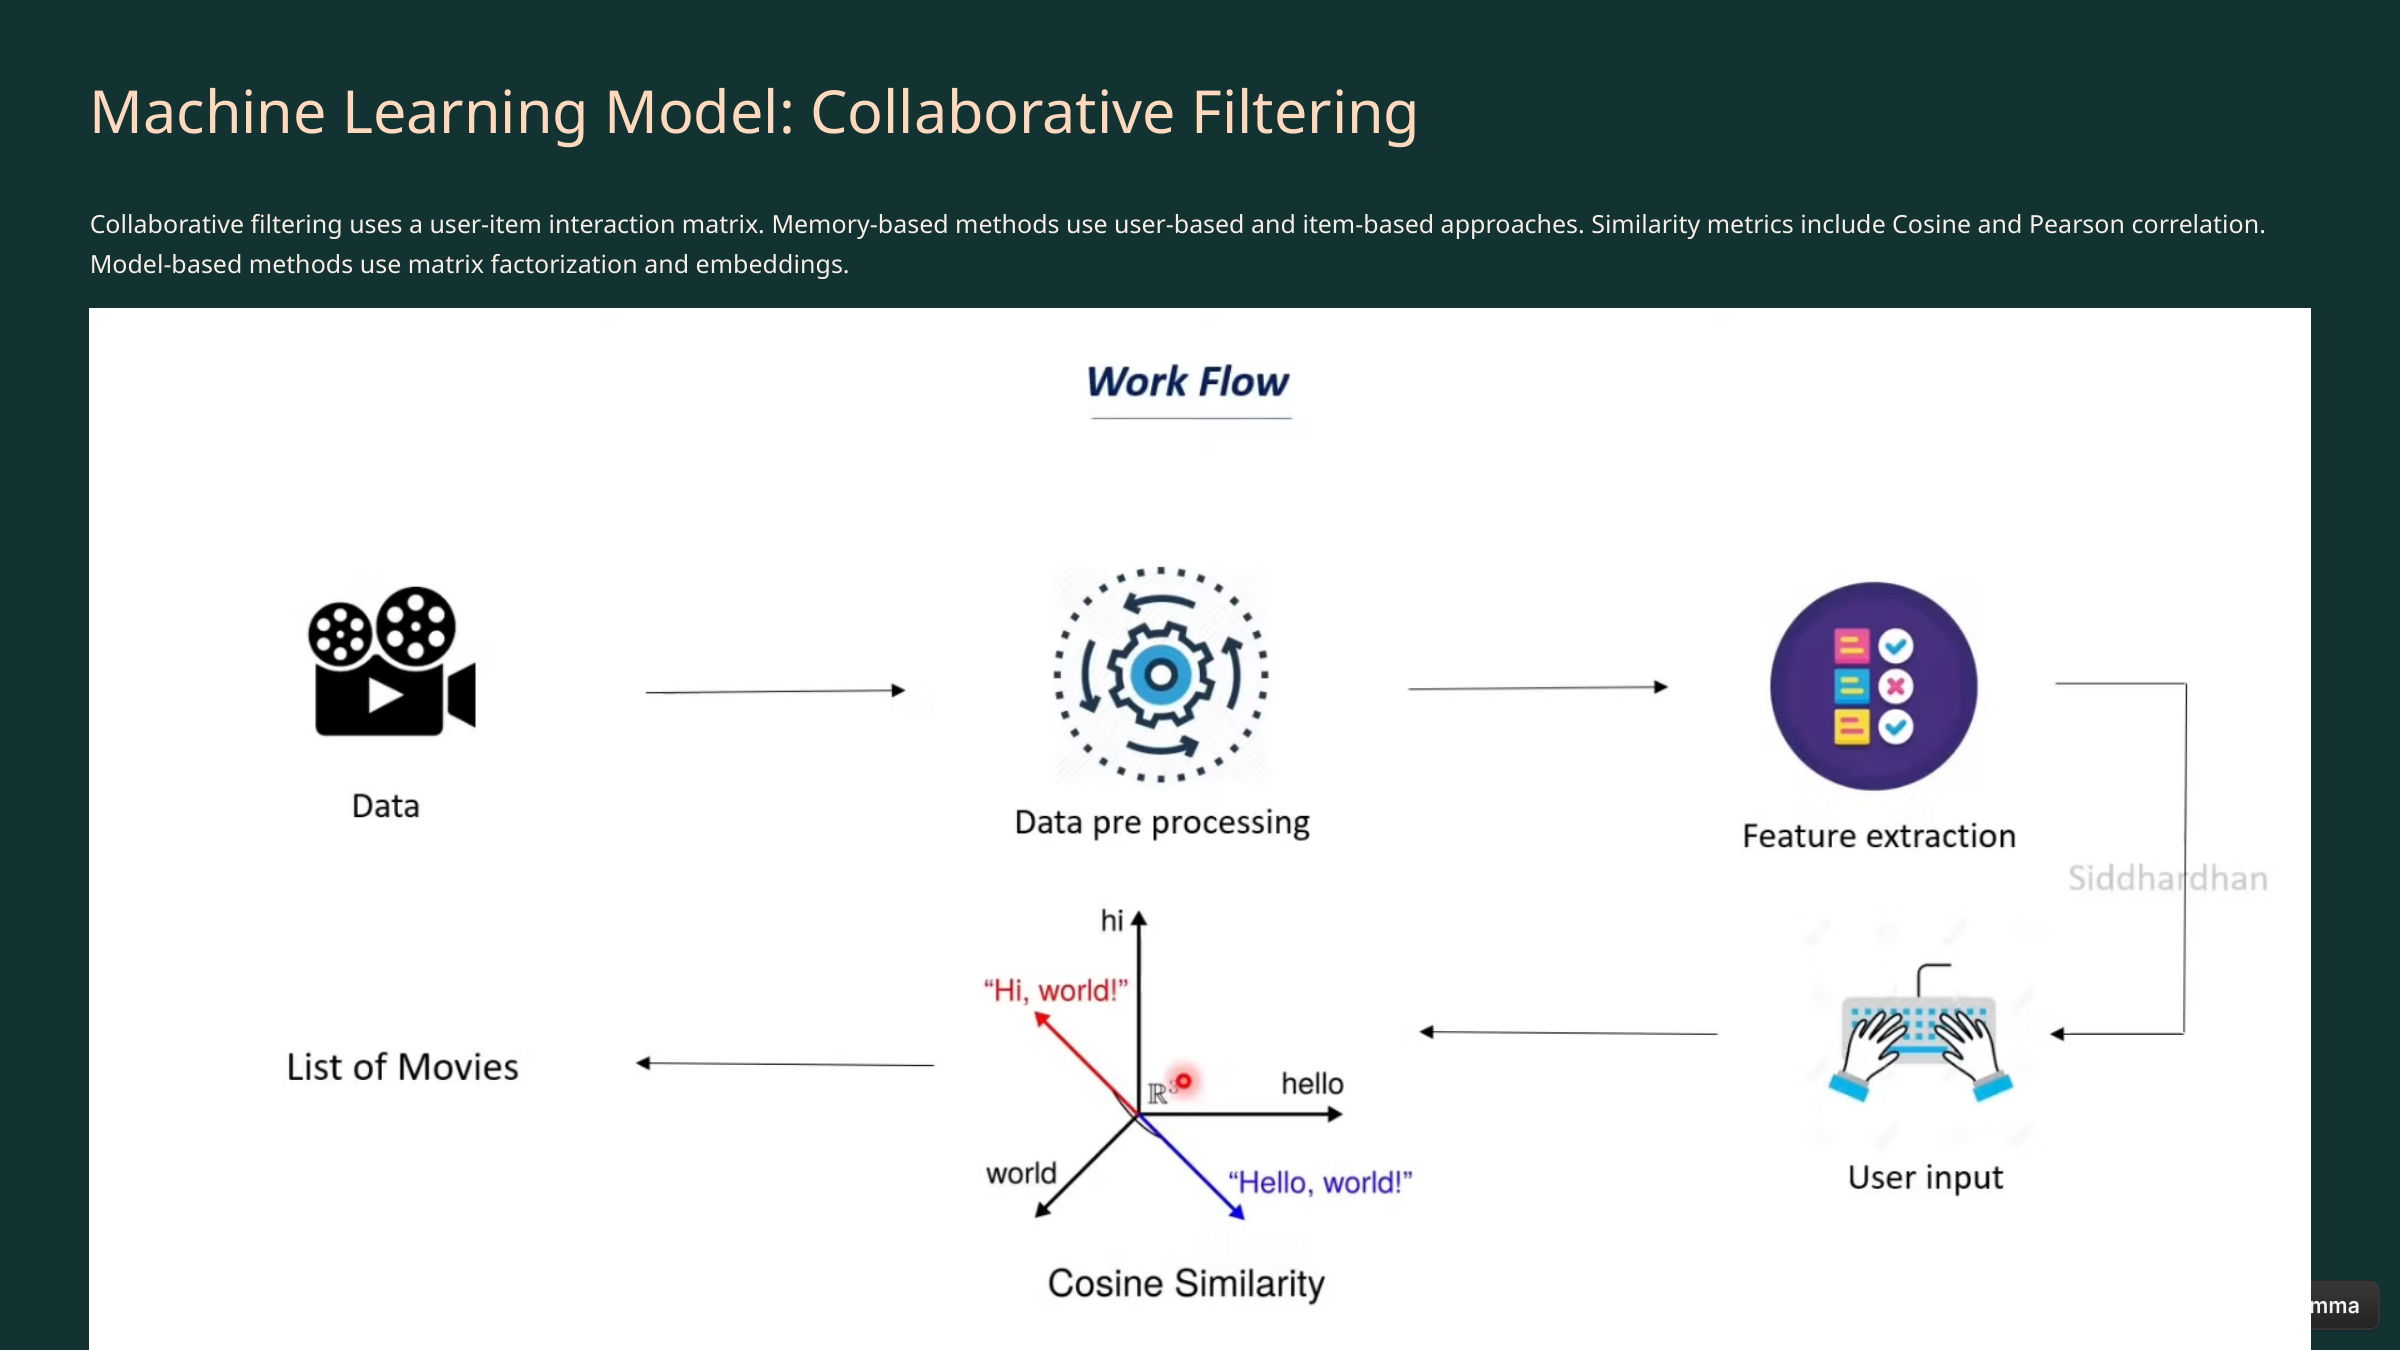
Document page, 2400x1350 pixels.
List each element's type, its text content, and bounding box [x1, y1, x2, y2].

picture [89, 308, 2389, 1350]
text_box Machine Learning Model: Collaborative Filtering [89, 70, 1395, 146]
text_box Collaborative filtering uses a user-item interaction matrix. Memory-based methods use user-based and item-based approaches. Similarity metrics include Cosine and Pearson correlation. Model-based methods use matrix factorization and embeddings. [89, 197, 2311, 280]
